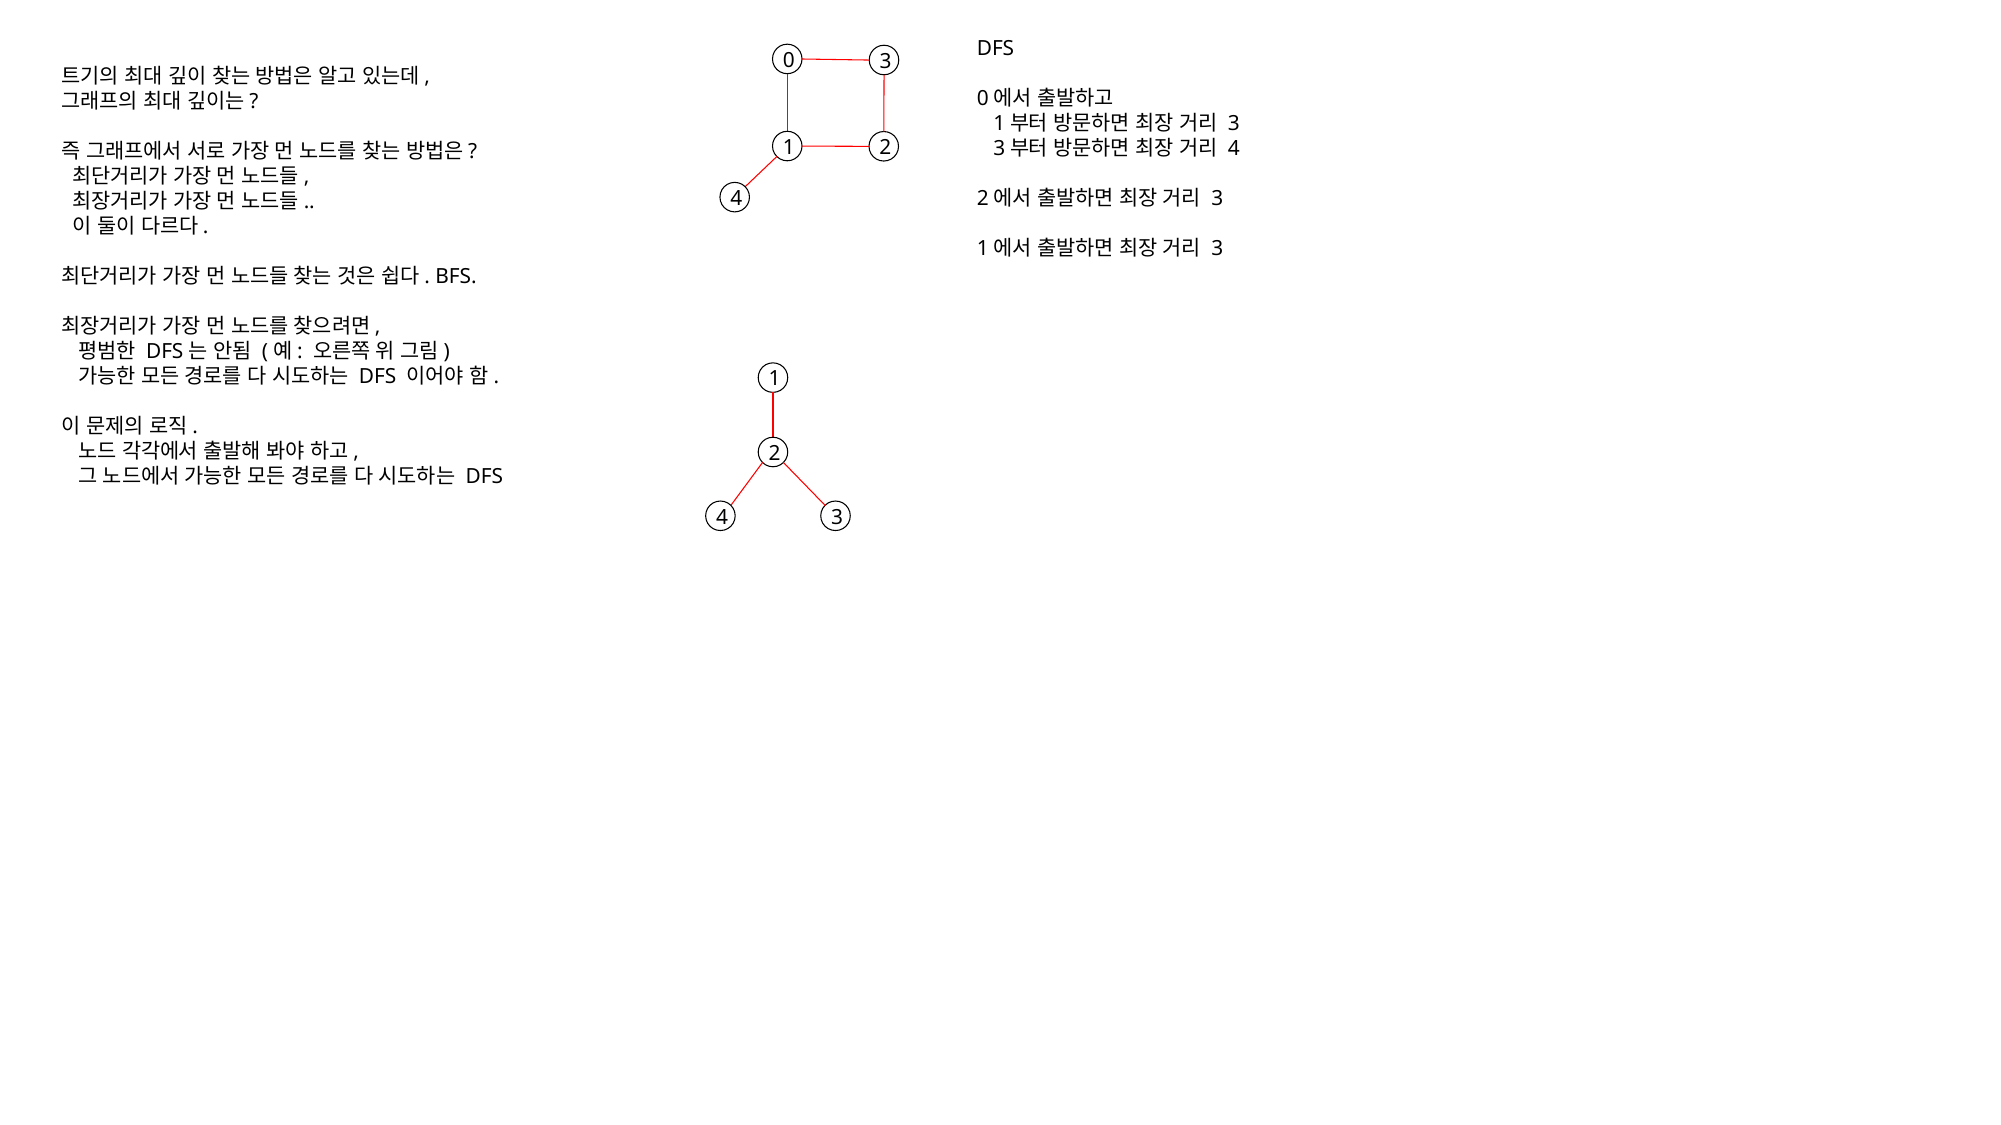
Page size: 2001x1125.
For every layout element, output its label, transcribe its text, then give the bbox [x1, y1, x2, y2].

text_box 0 [770, 42, 804, 76]
text_box 1 [756, 361, 790, 394]
text_box 4 [704, 499, 737, 533]
text_box DFS 0에서 출발하고 1부터 방문하면 최장 거리 3 3부터 방문하면 최장 거리 4 2에서 출발하면 최장 거리 3 1에서 출발하면 최장 거리 3 [962, 27, 1255, 267]
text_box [782, 461, 826, 506]
text_box 1 [770, 129, 804, 163]
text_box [730, 461, 764, 506]
text_box 4 [718, 180, 752, 214]
text_box 3 [819, 499, 852, 533]
text_box 2 [867, 130, 901, 163]
text_box 2 [756, 435, 790, 469]
text_box 트기의 최대 깊이 찾는 방법은 알고 있는데, 그래프의 최대 깊이는? 즉 그래프에서 서로 가장 먼 노드를 찾는 방법은? 최단거리가 가장 먼 노드들, 최장거리가 가장 먼 노드들.. 이 둘이 다르다. 최단거리가 가장 먼 노드들 찾는 것은 쉽다. BFS. 최장거리가 가장 먼 노드를 찾으려면, 평범한 DFS는 안됨 (예: 오른쪽 위 그림) 가능한 모든 경로를 다 시도하는 DFS 이어야 함. 이 문제의 로직. 노드 각각에서 출발해 봐야 하고, 그 노드에서 가능한 모든 경로를 다 시도하는 DFS [47, 55, 605, 571]
text_box 3 [867, 43, 901, 77]
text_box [744, 155, 778, 188]
